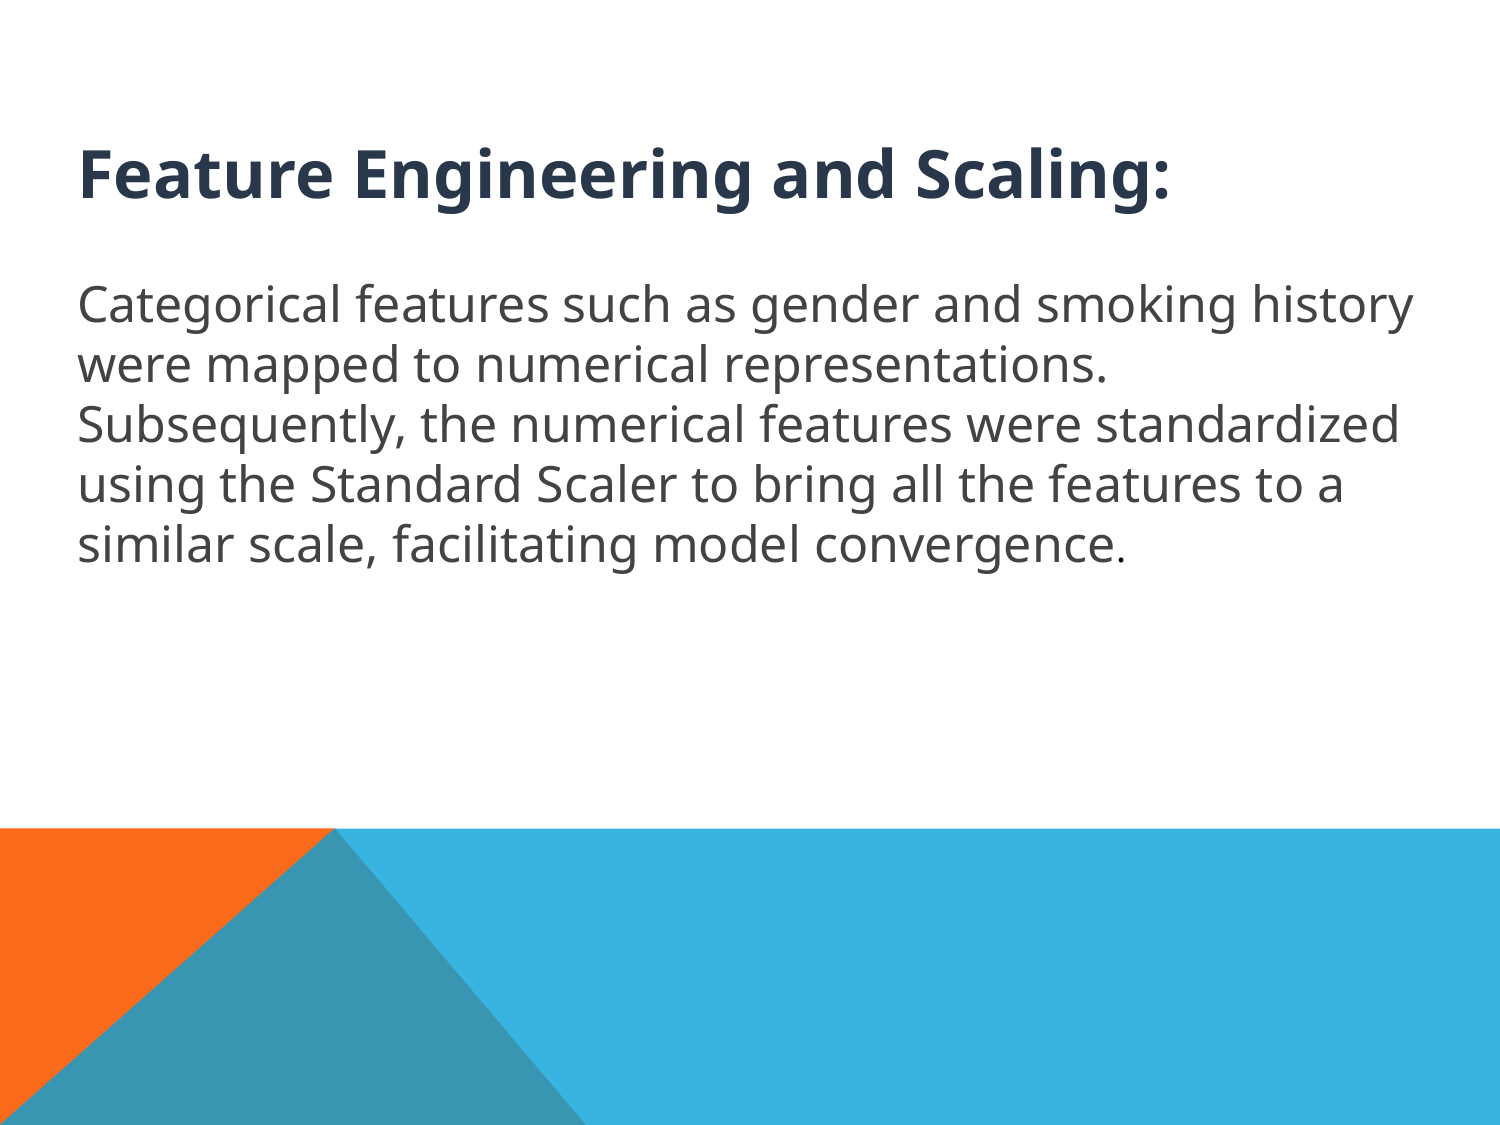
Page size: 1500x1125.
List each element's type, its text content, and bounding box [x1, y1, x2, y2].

text_box Feature Engineering and Scaling: Categorical features such as gender and smoking history were mapped to numerical representations. Subsequently, the numerical features were standardized using the Standard Scaler to bring all the features to a similar scale, facilitating model convergence. [62, 124, 1450, 580]
